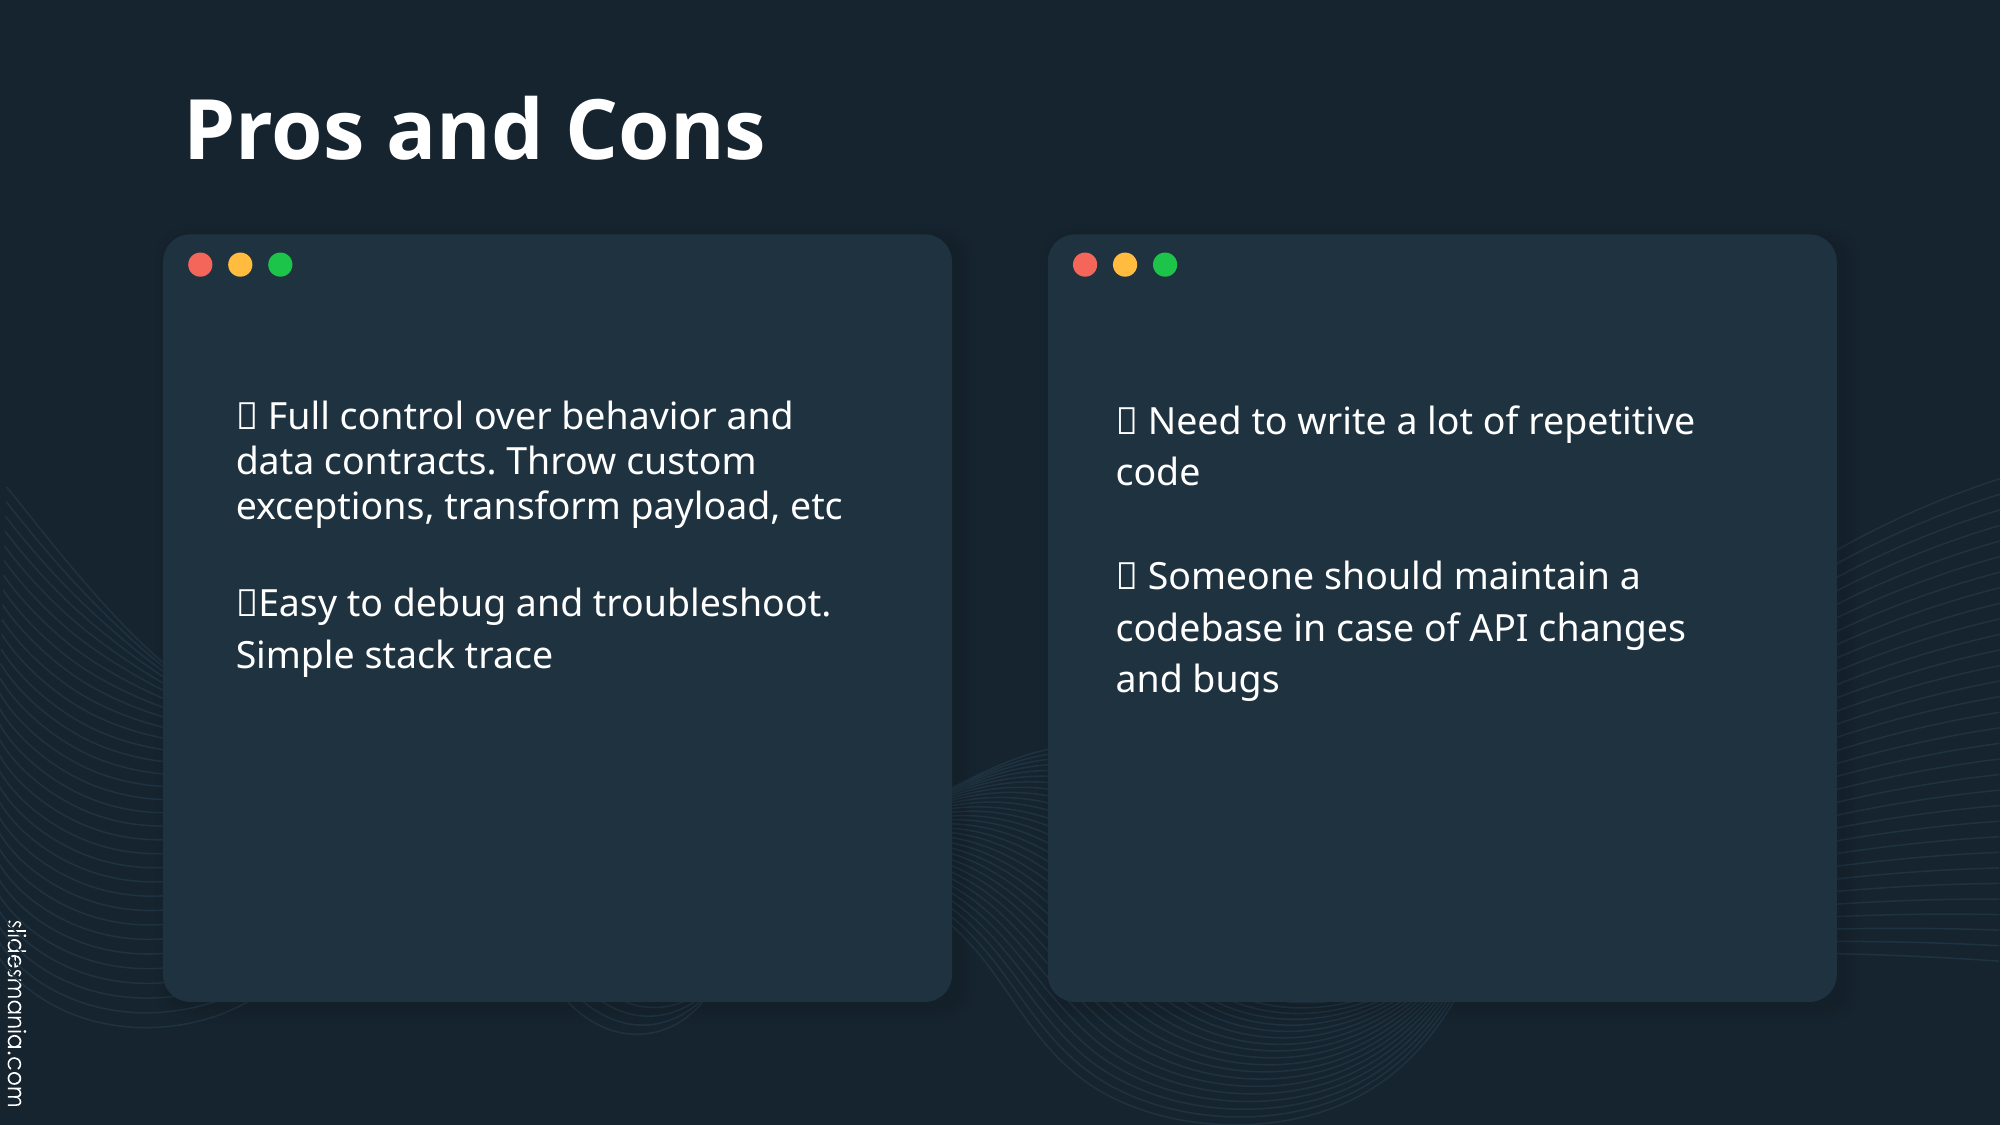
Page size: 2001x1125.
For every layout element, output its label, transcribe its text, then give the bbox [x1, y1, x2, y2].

list ❌ Need to write a lot of repetitive code ❌ Someone should maintain a codebase in case of API changes and bugs [1095, 369, 1778, 959]
title Pros and Cons [163, 56, 1822, 182]
list ✅ Full control over behavior and data contracts. Throw custom exceptions, transform payload, etc ✅Easy to debug and troubleshoot. Simple stack trace [215, 372, 898, 962]
